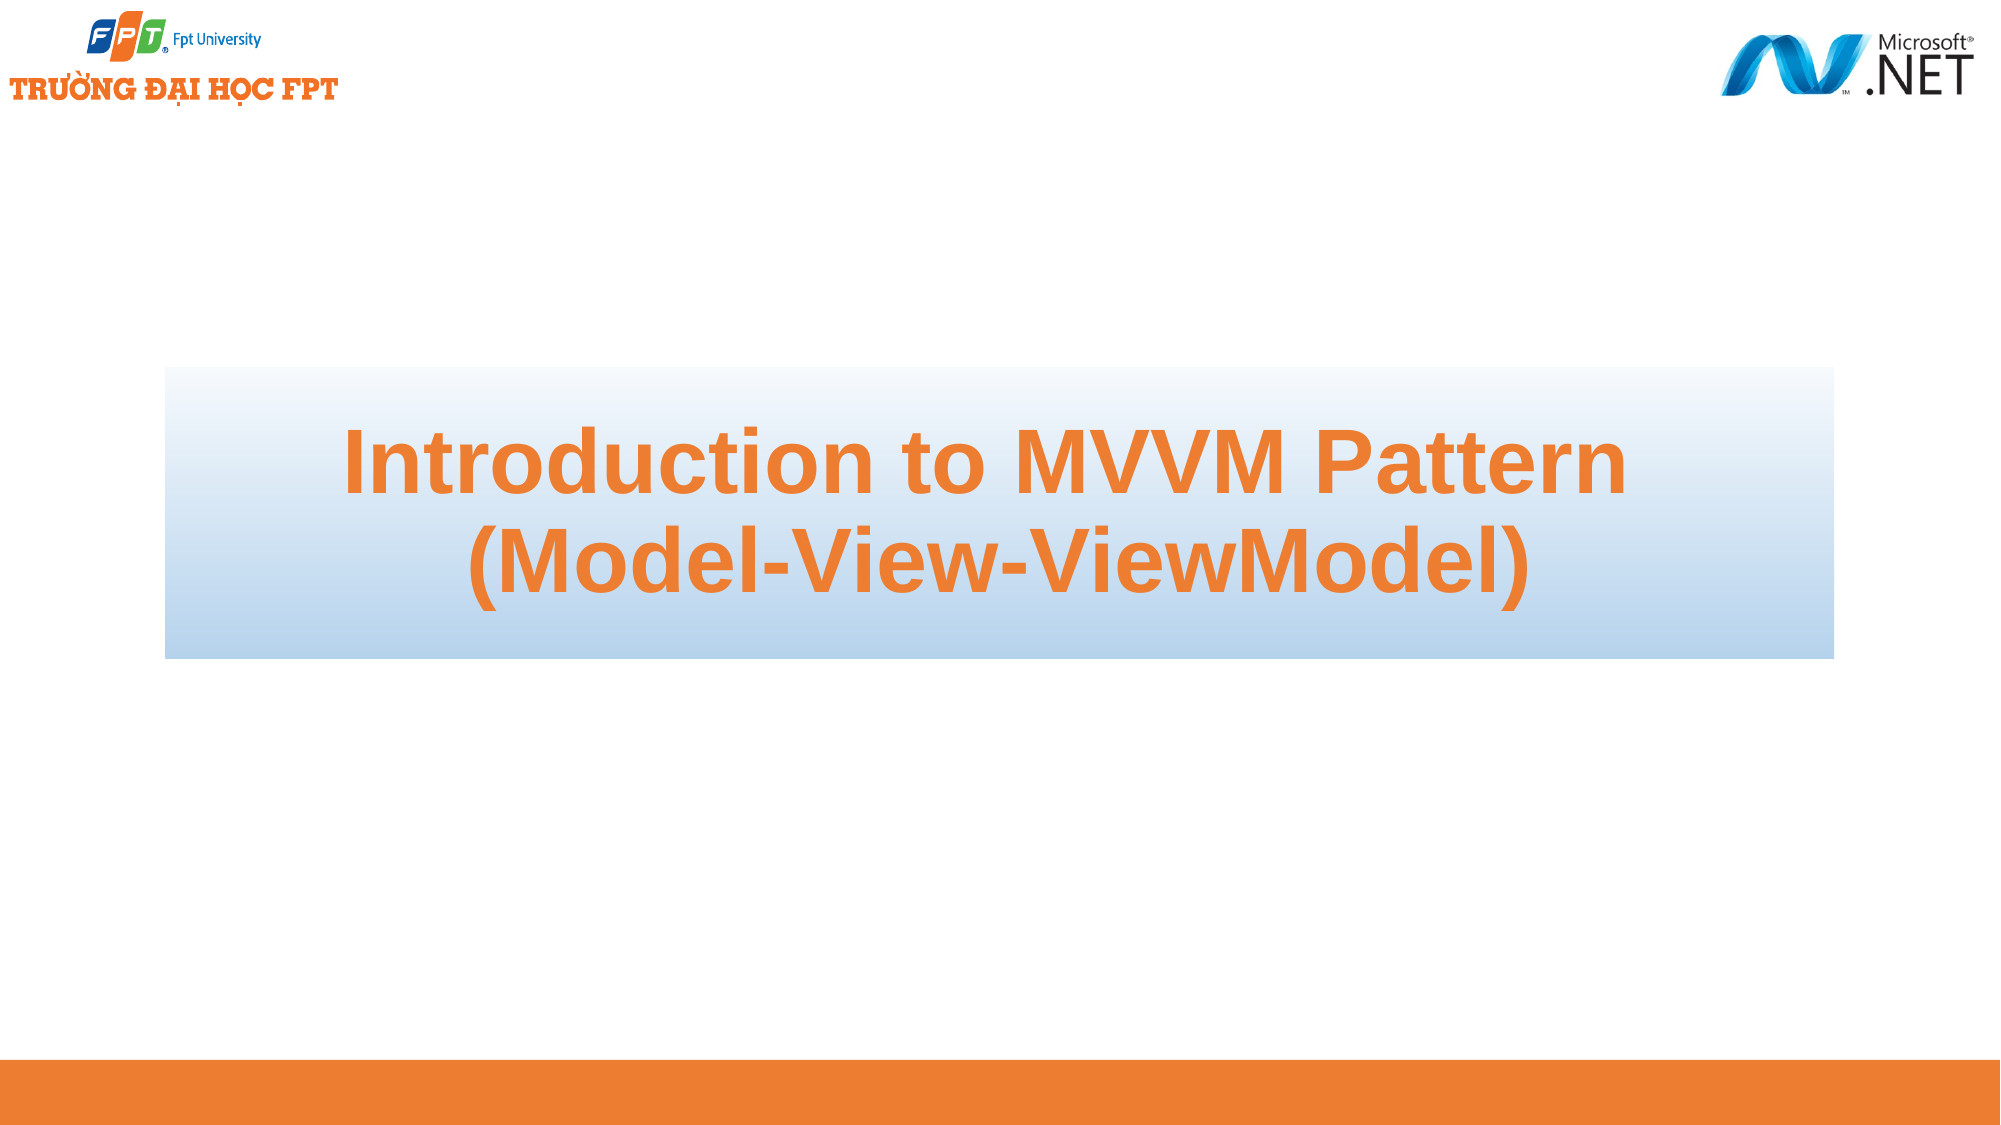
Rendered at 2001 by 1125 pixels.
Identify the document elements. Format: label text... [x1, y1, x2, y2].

title Introduction to MVVM Pattern (Model-View-ViewModel) [165, 367, 1835, 659]
picture [1685, 0, 2001, 129]
